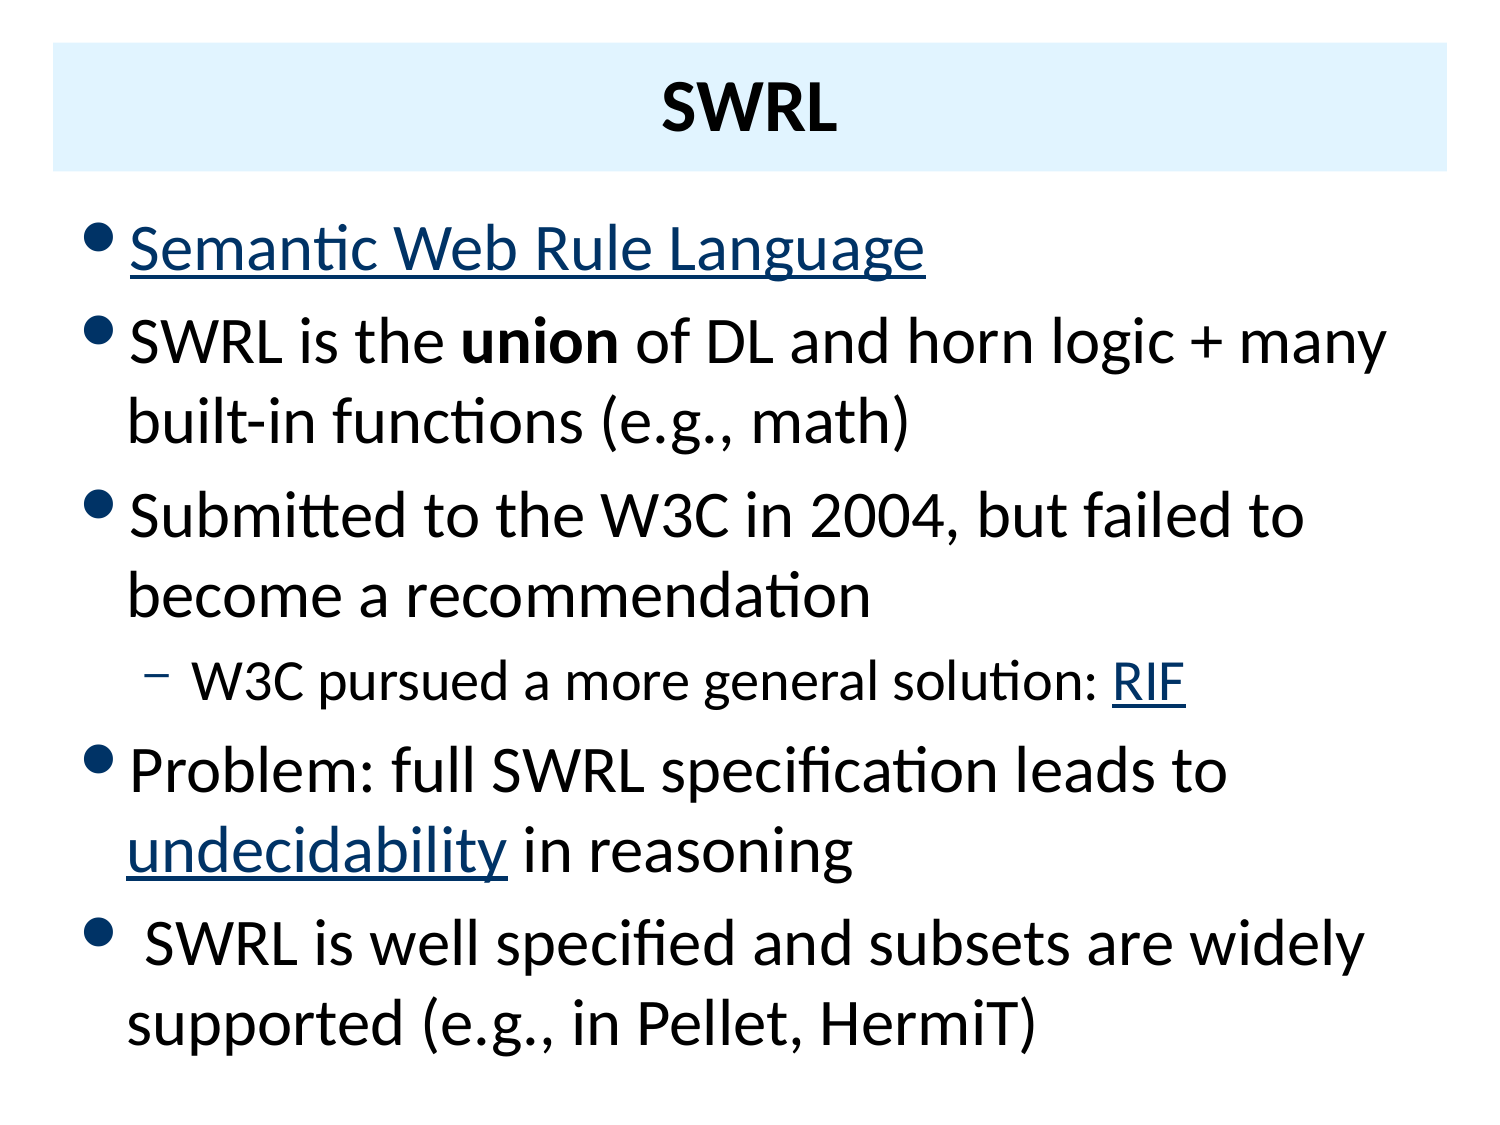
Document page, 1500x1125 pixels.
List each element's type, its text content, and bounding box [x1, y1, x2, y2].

list Semantic Web Rule Language SWRL is the union of DL and horn logic + many built-in functions (e.g., math) Submitted to the W3C in 2004, but failed to become a recommendation W3C pursued a more general solution: RIF Problem: full SWRL specification leads to undecidability in reasoning SWRL is well specified and subsets are widely supported (e.g., in Pellet, HermiT) • SWRL is based on OWL: all rules are expressed in terms of OWL concepts (classes, properties, individuals, literals…). [64, 196, 1459, 1012]
title SWRL [53, 42, 1447, 172]
